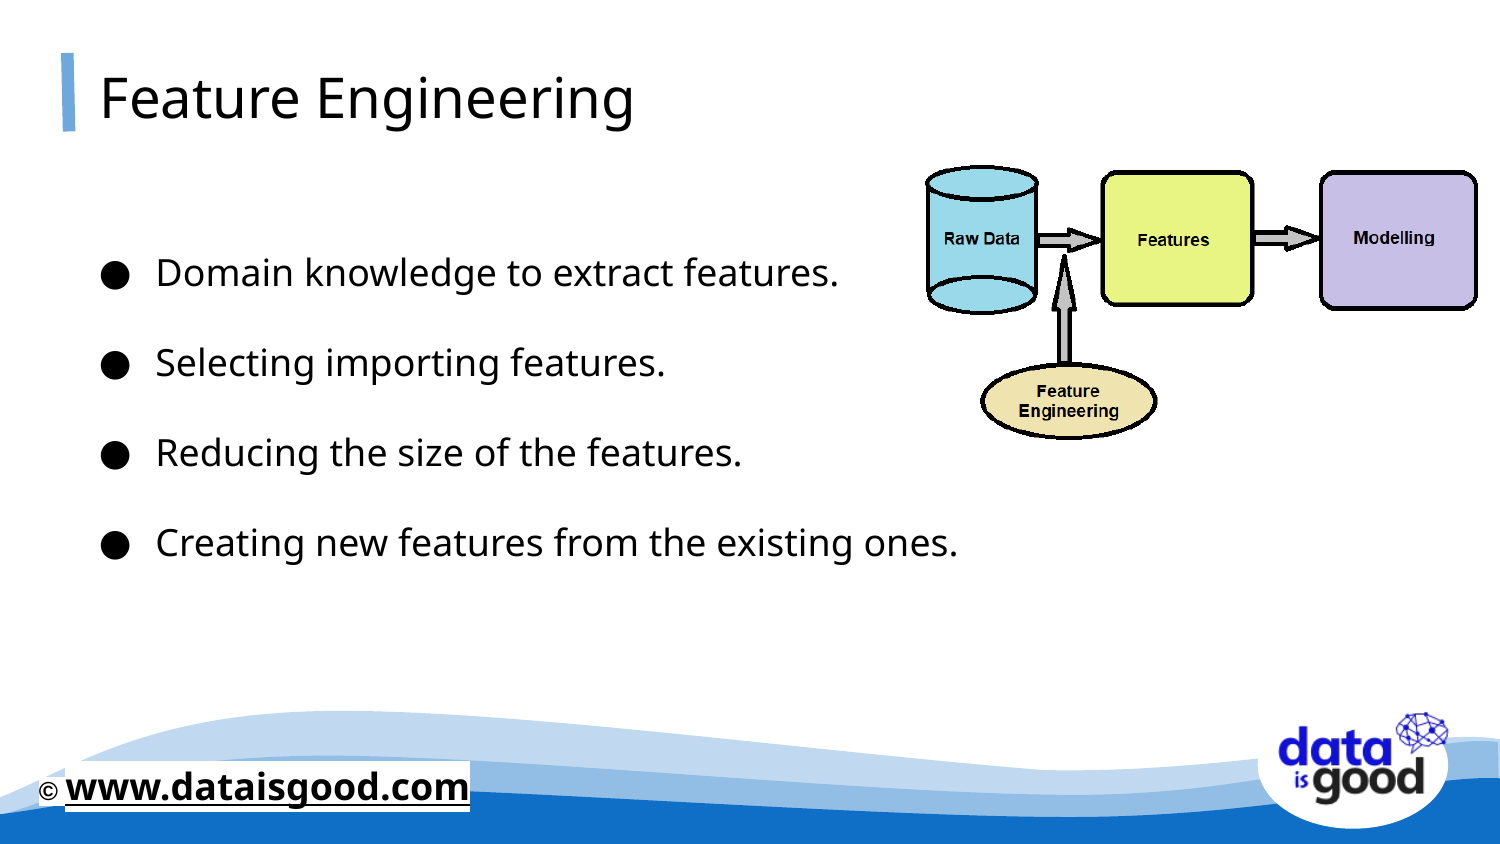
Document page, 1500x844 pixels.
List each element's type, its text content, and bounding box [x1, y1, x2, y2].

title Feature Engineering [88, 51, 1412, 134]
picture [920, 160, 1483, 446]
list Domain knowledge to extract features. Selecting importing features. Reducing the size of the features. Creating new features from the existing ones. [69, 192, 1188, 738]
picture [1277, 710, 1449, 829]
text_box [66, 52, 70, 132]
